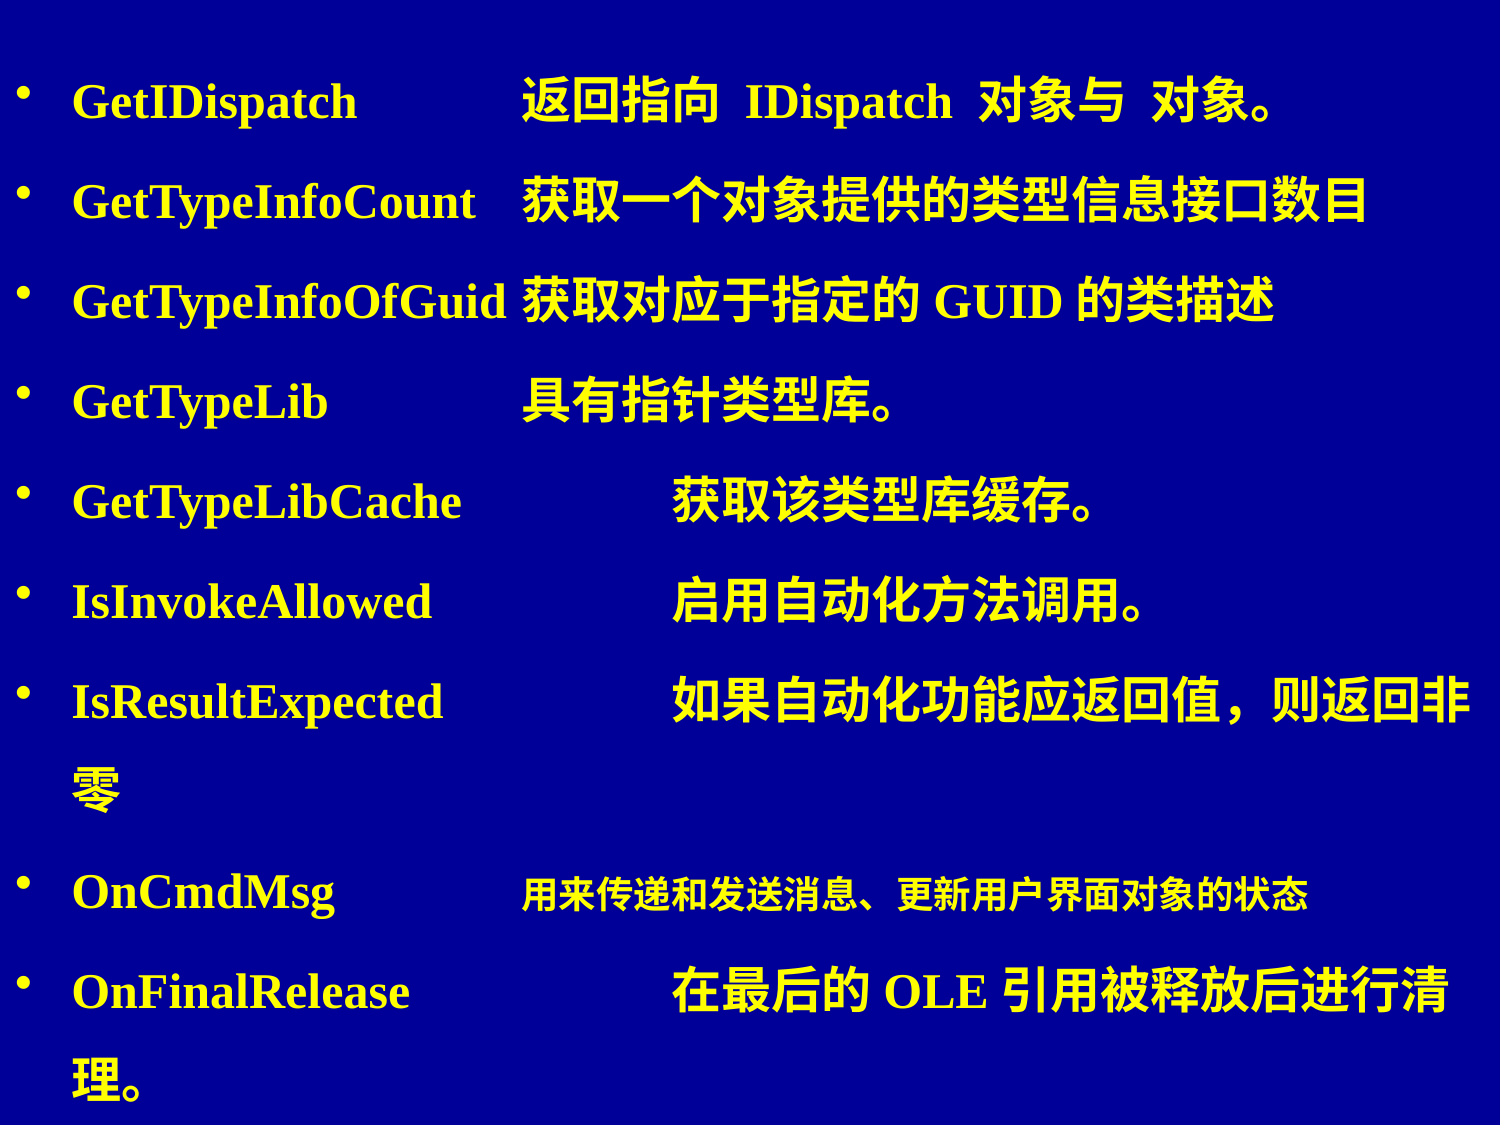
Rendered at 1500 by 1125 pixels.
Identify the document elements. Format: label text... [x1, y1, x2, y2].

list GetIDispatch 返回指向 IDispatch 对象与 对象。 GetTypeInfoCount 获取一个对象提供的类型信息接口数目 GetTypeInfoOfGuid 获取对应于指定的GUID的类描述 GetTypeLib 具有指针类型库。 GetTypeLibCache 获取该类型库缓存。 IsInvokeAllowed 启用自动化方法调用。 IsResultExpected 如果自动化功能应返回值，则返回非零 OnCmdMsg 用来传递和发送消息、更新用户界面对象的状态 OnFinalRelease 在最后的OLE引用被释放后进行清理。 RestoreWaitCursor 还原一个沙漏光标。 [0, 30, 1500, 1083]
